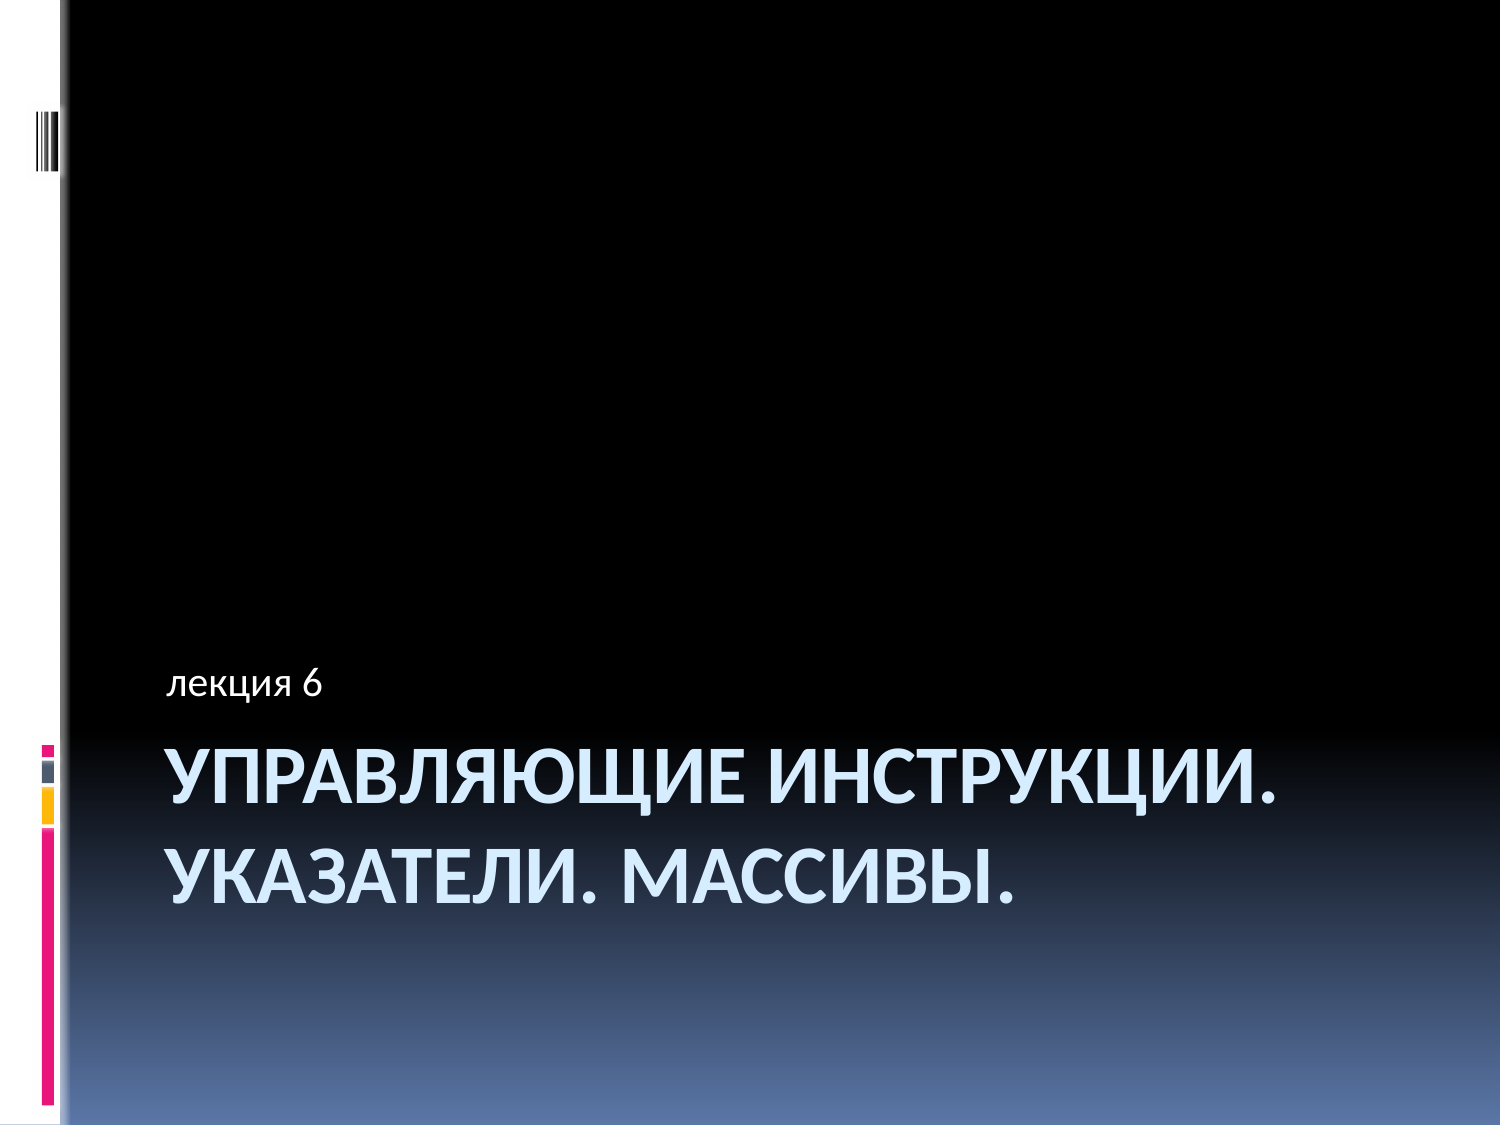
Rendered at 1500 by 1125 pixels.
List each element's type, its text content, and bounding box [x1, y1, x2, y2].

title управляющие Инструкции. Указатели. Массивы. [150, 713, 1425, 1037]
subtitle лекция 6 [150, 464, 1425, 713]
